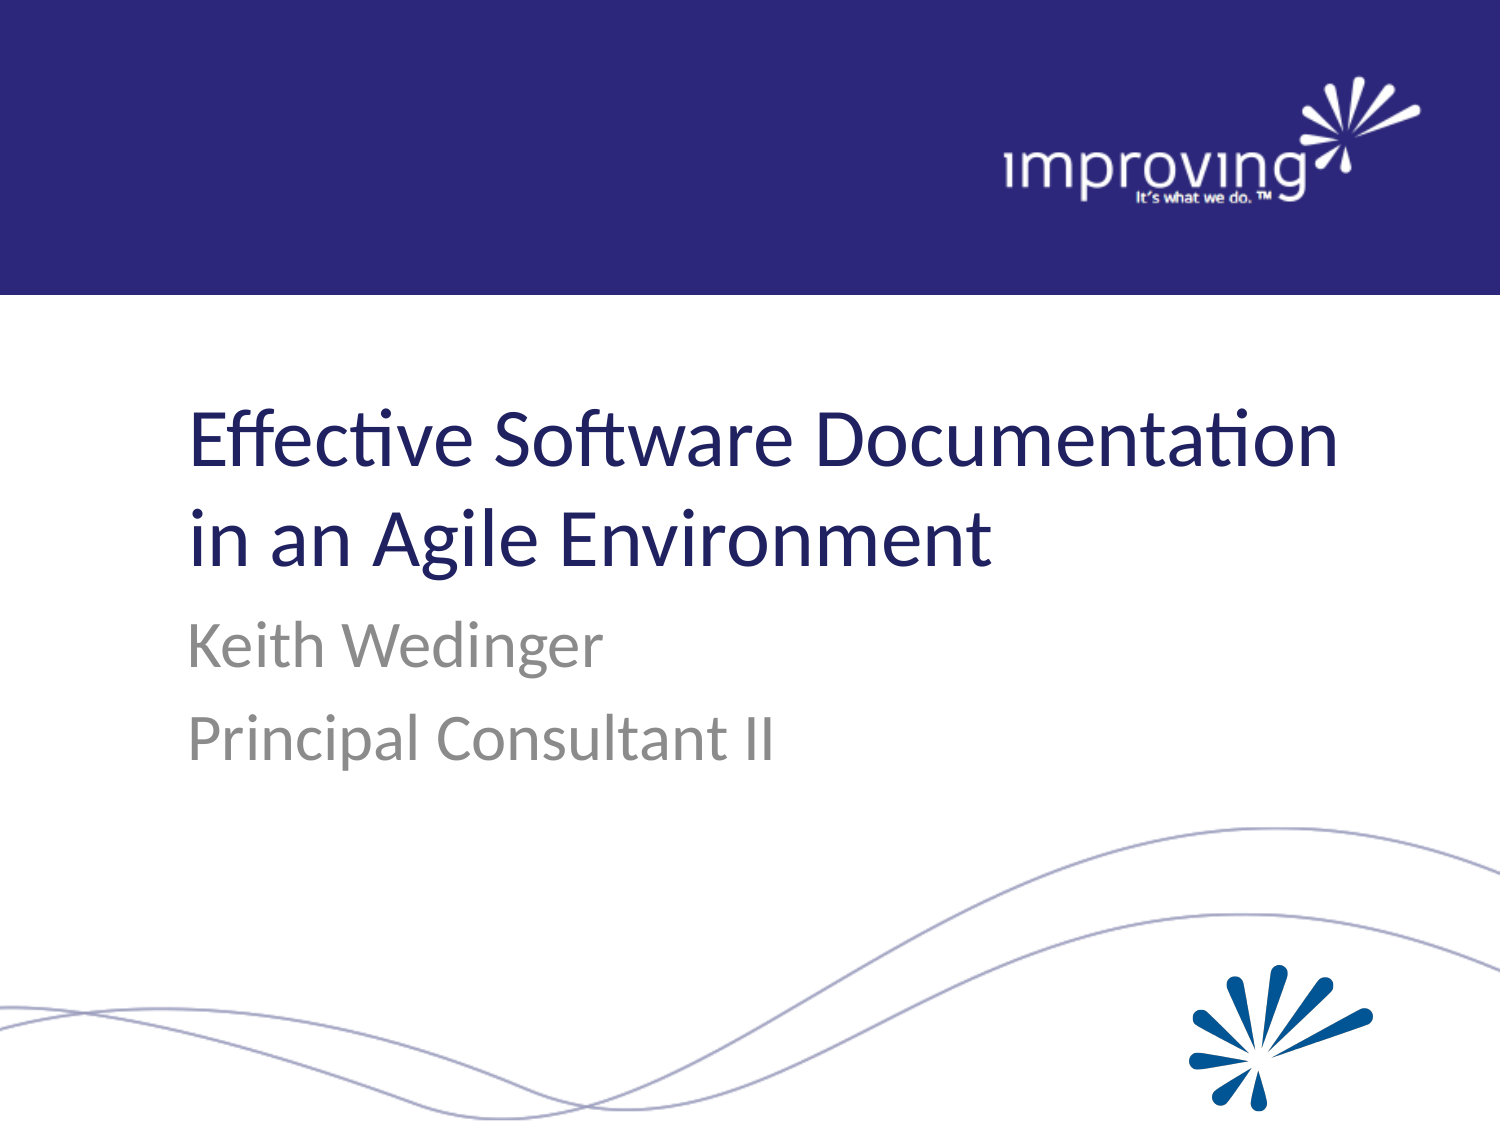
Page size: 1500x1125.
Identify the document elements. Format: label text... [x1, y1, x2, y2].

picture [0, 811, 1500, 1125]
title Effective Software Documentation in an Agile Environment [112, 349, 1388, 591]
picture [0, 0, 1500, 295]
subtitle Keith Wedinger Principal Consultant II [112, 593, 1163, 881]
